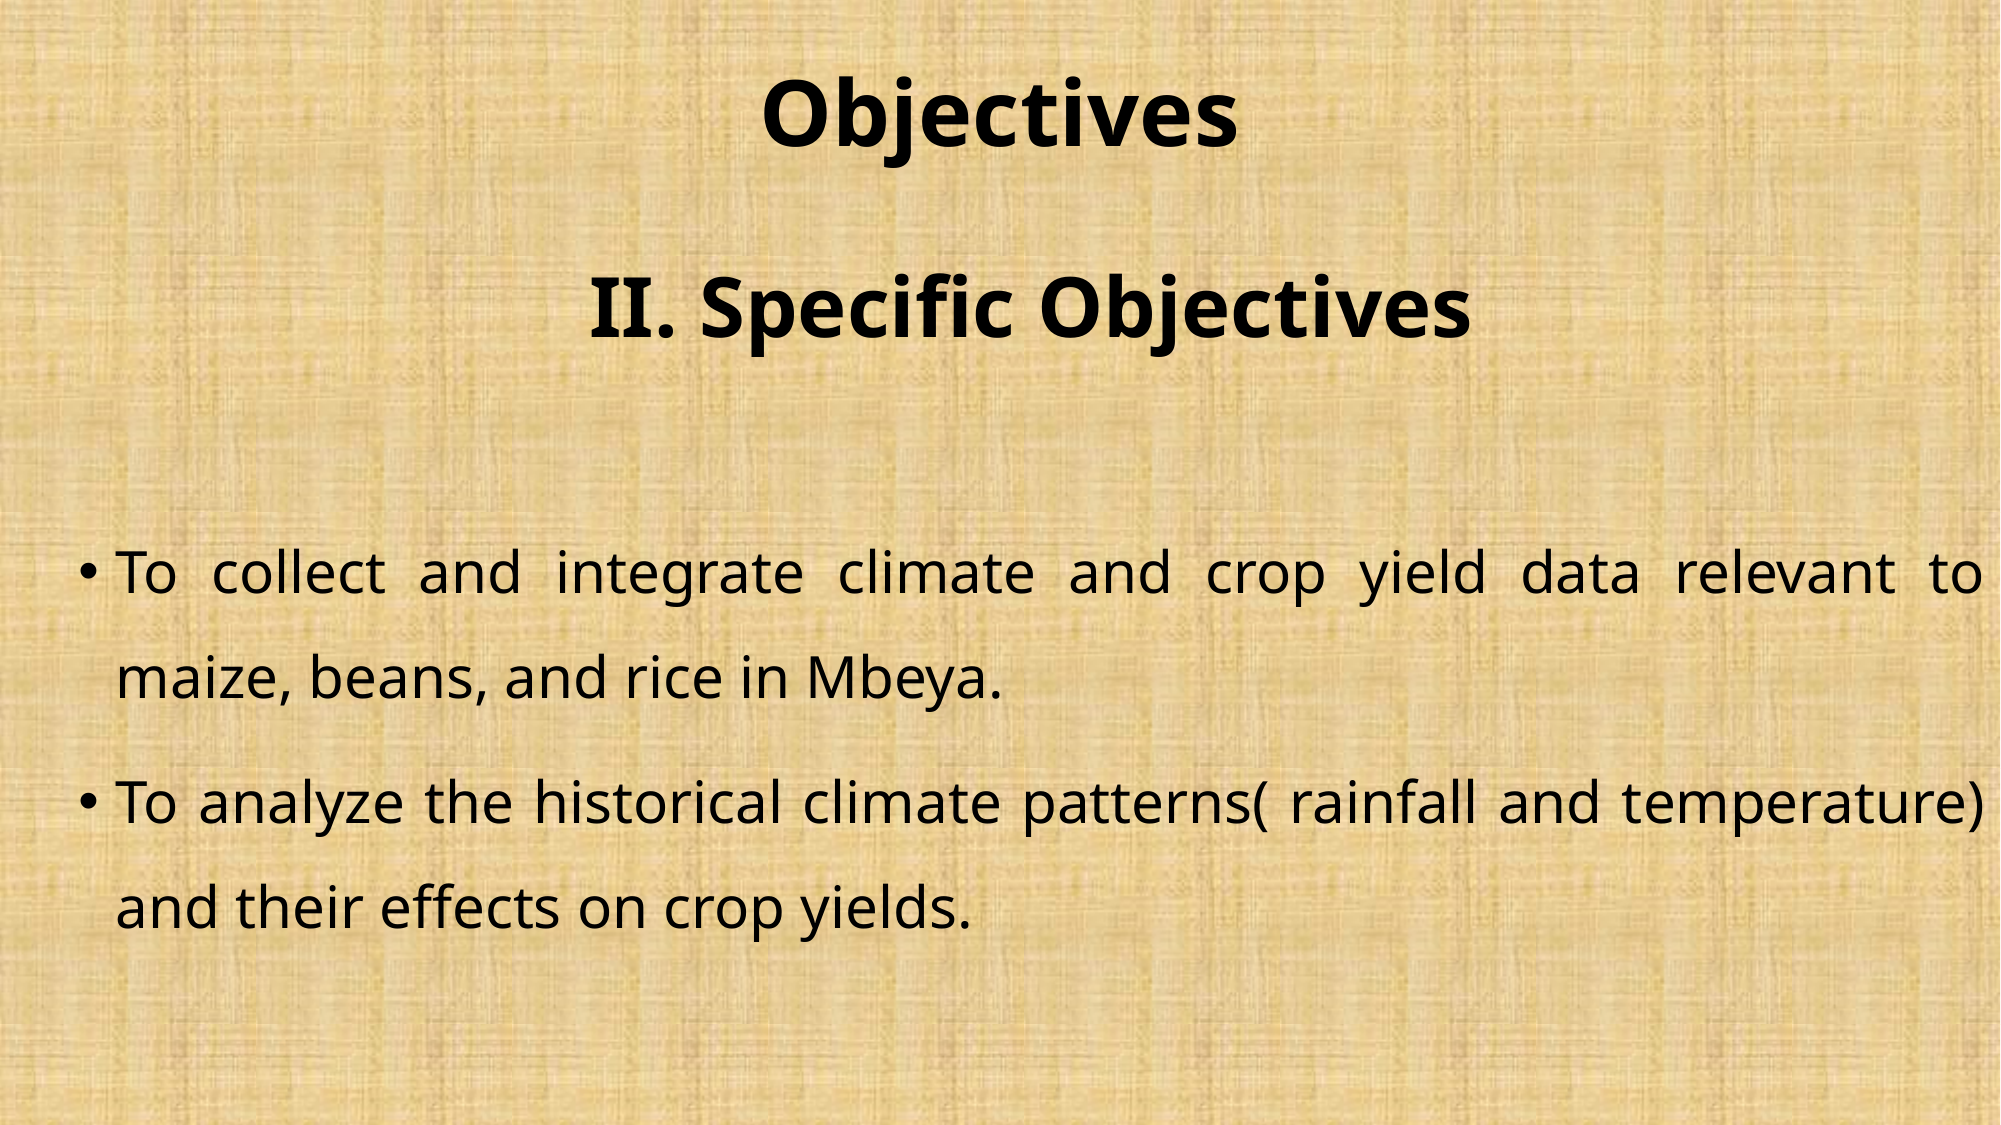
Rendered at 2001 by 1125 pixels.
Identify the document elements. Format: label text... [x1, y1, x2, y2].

title Objectives [137, 23, 1863, 196]
list II. Specific Objectives To collect and integrate climate and crop yield data relevant to maize, beans, and rice in Mbeya. To analyze the historical climate patterns( rainfall and temperature) and their effects on crop yields. [63, 196, 2000, 1125]
picture [0, 0, 2001, 1125]
